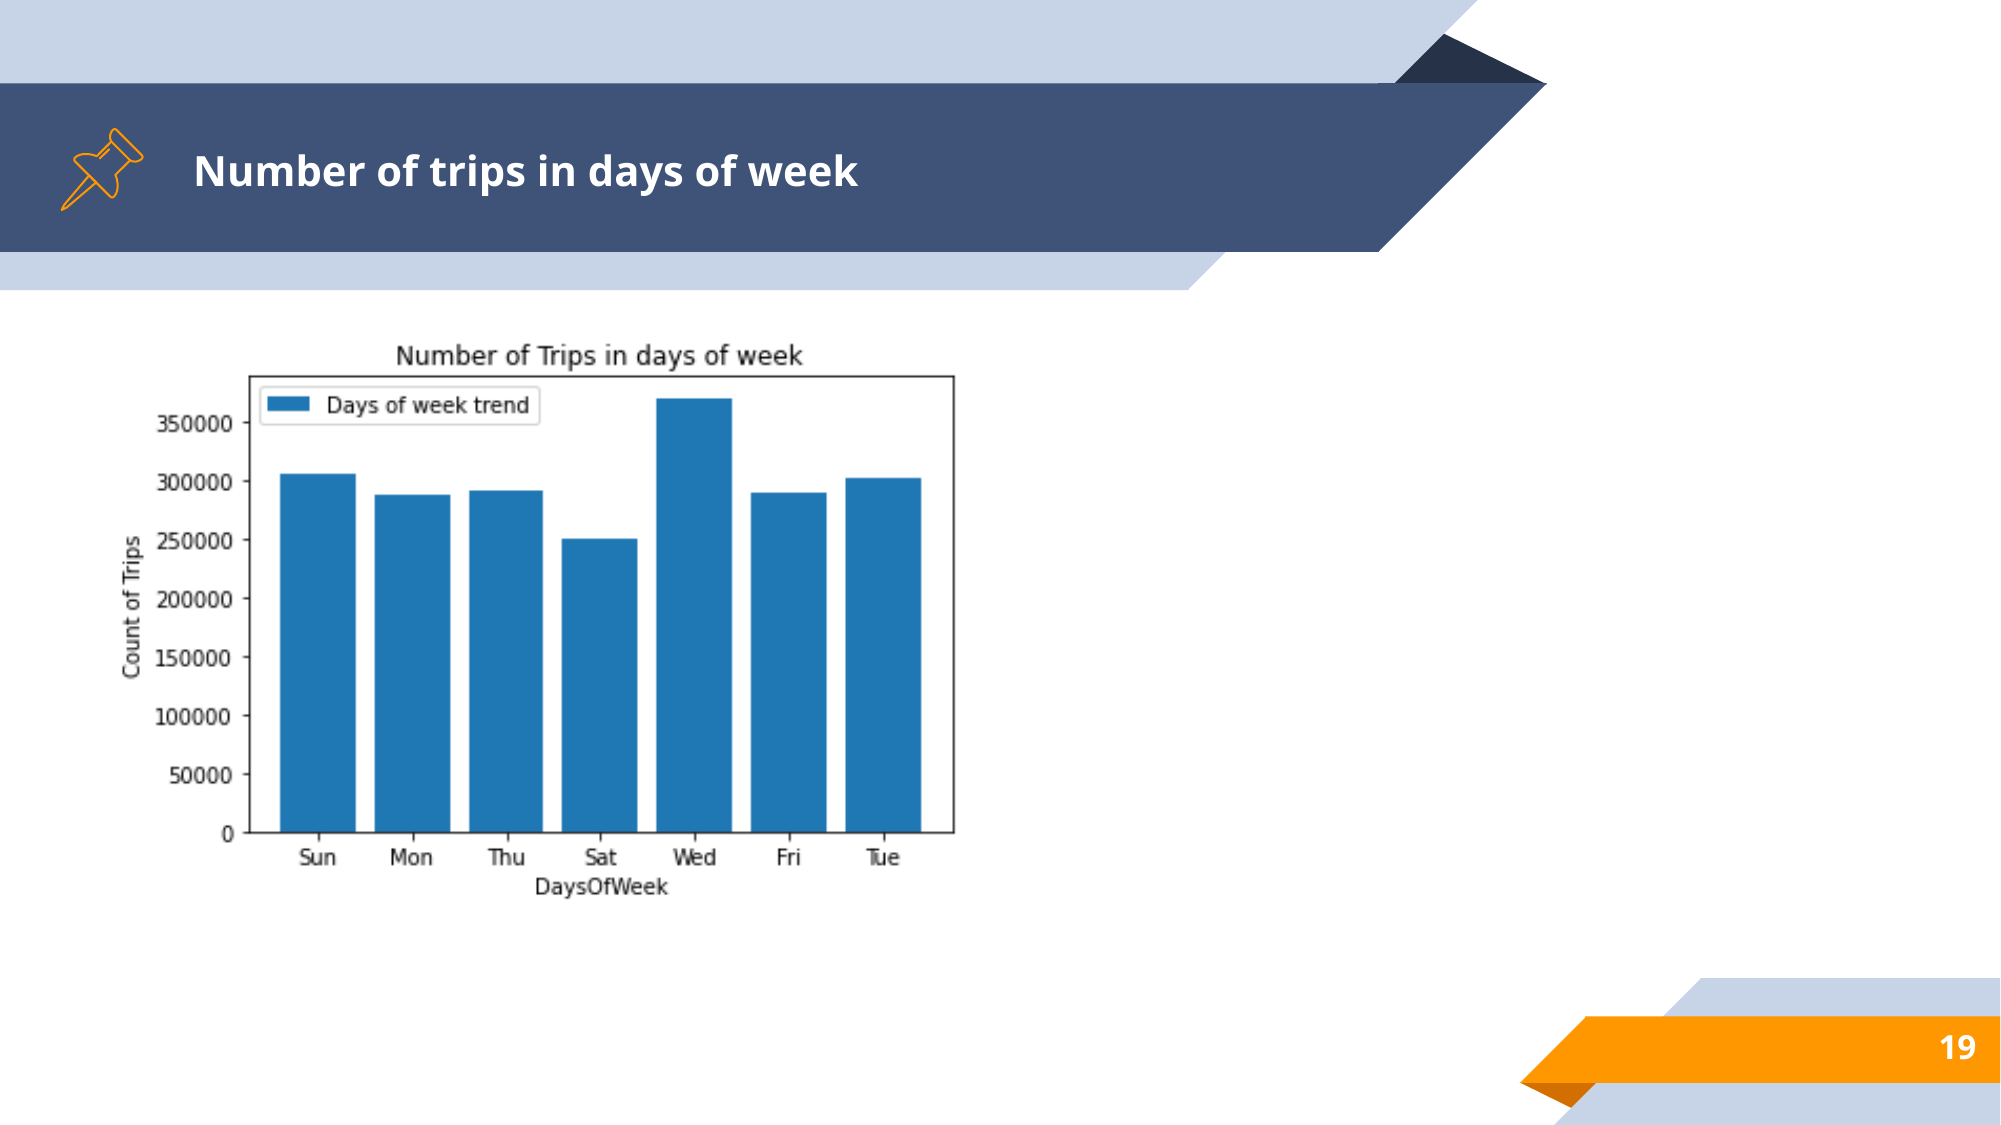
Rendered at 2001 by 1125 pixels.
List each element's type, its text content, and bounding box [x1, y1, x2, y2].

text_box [61, 129, 143, 211]
slide_number 19 [1666, 1014, 1992, 1084]
title Number of trips in days of week [178, 85, 1380, 254]
picture [102, 332, 1010, 916]
